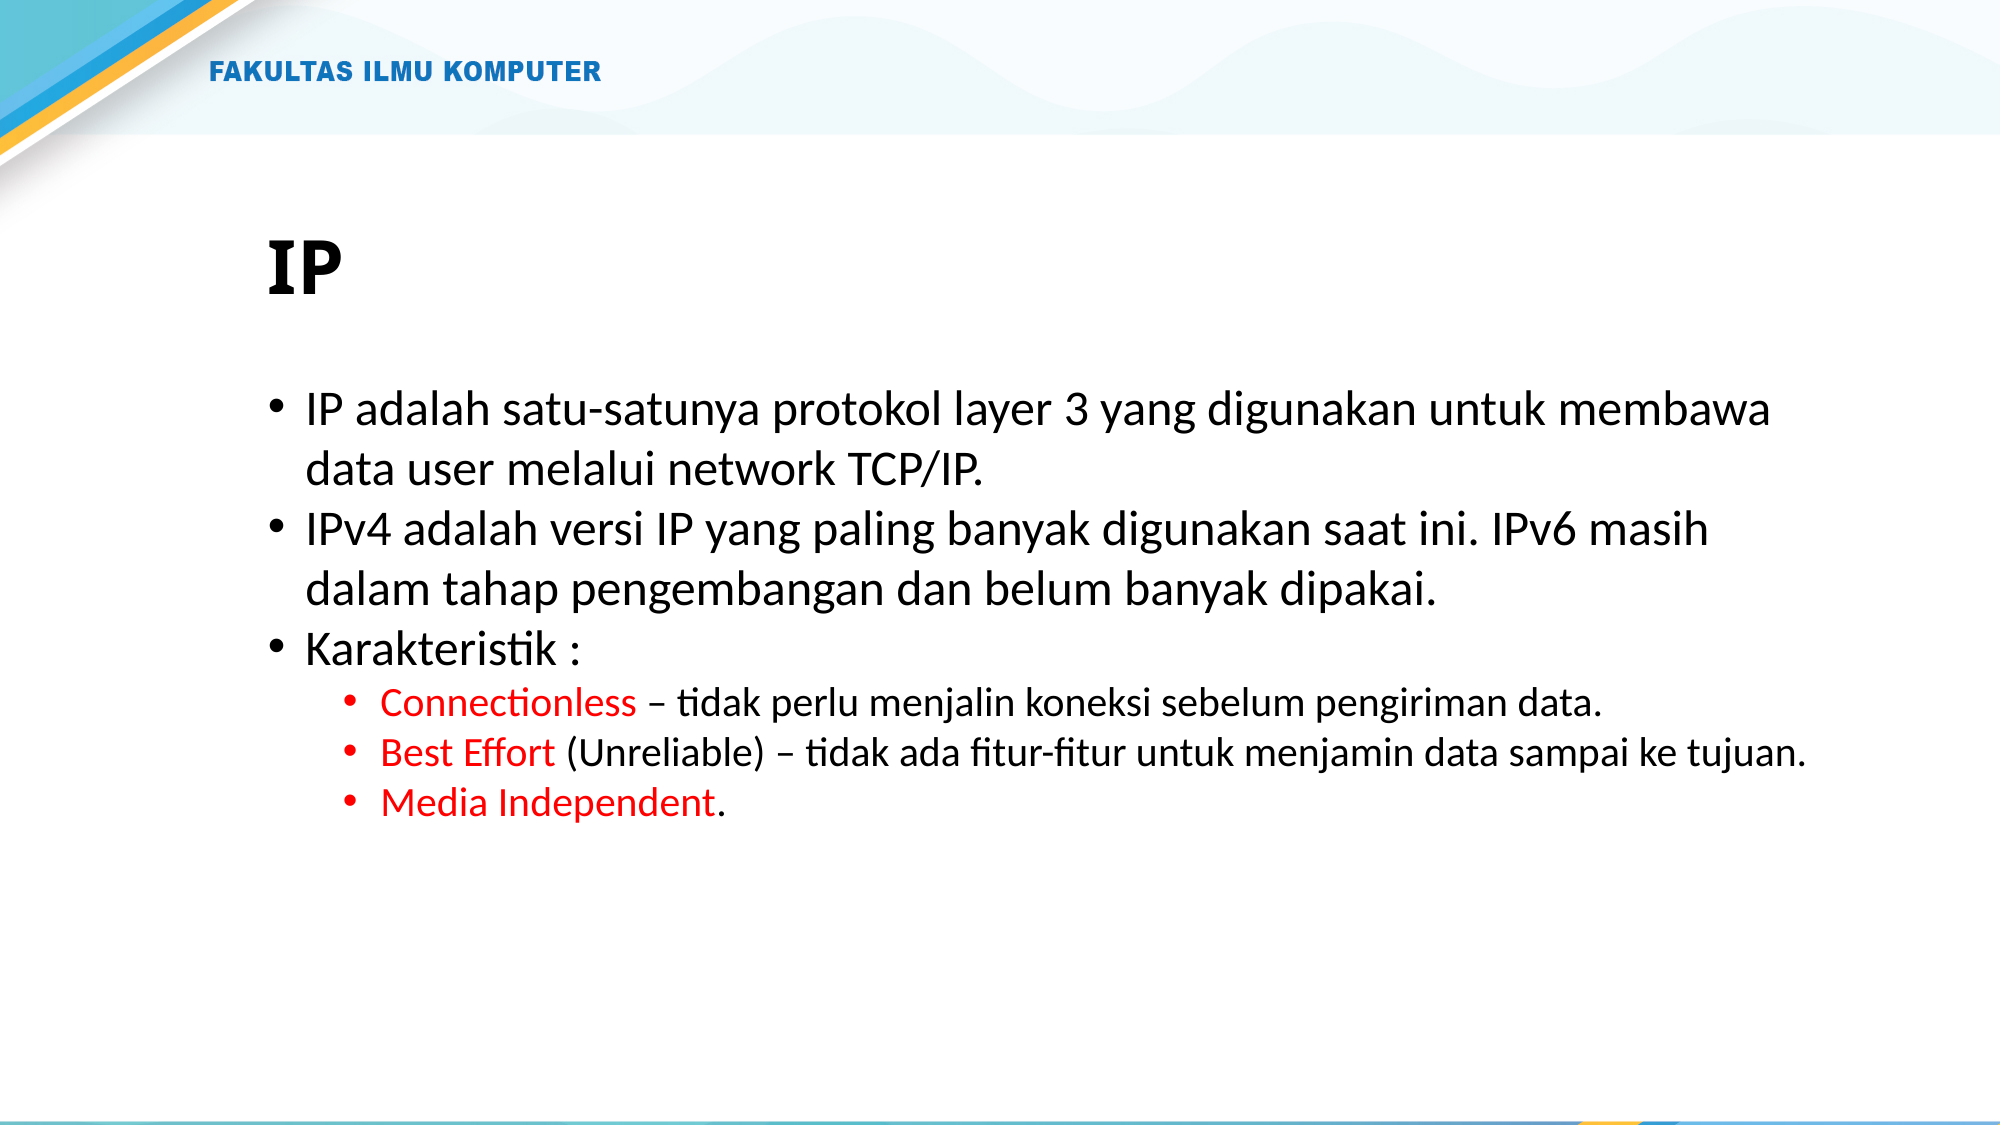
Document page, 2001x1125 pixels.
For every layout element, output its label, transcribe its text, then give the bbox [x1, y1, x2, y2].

list IP adalah satu-satunya protokol layer 3 yang digunakan untuk membawa data user melalui network TCP/IP. IPv4 adalah versi IP yang paling banyak digunakan saat ini. IPv6 masih dalam tahap pengembangan dan belum banyak dipakai. Karakteristik : Connectionless – tidak perlu menjalin koneksi sebelum pengiriman data. Best Effort (Unreliable) – tidak ada fitur-fitur untuk menjamin data sampai ke tujuan. Media Independent. [252, 367, 1852, 1019]
picture [0, 0, 2000, 1125]
title IP [252, 204, 1852, 337]
